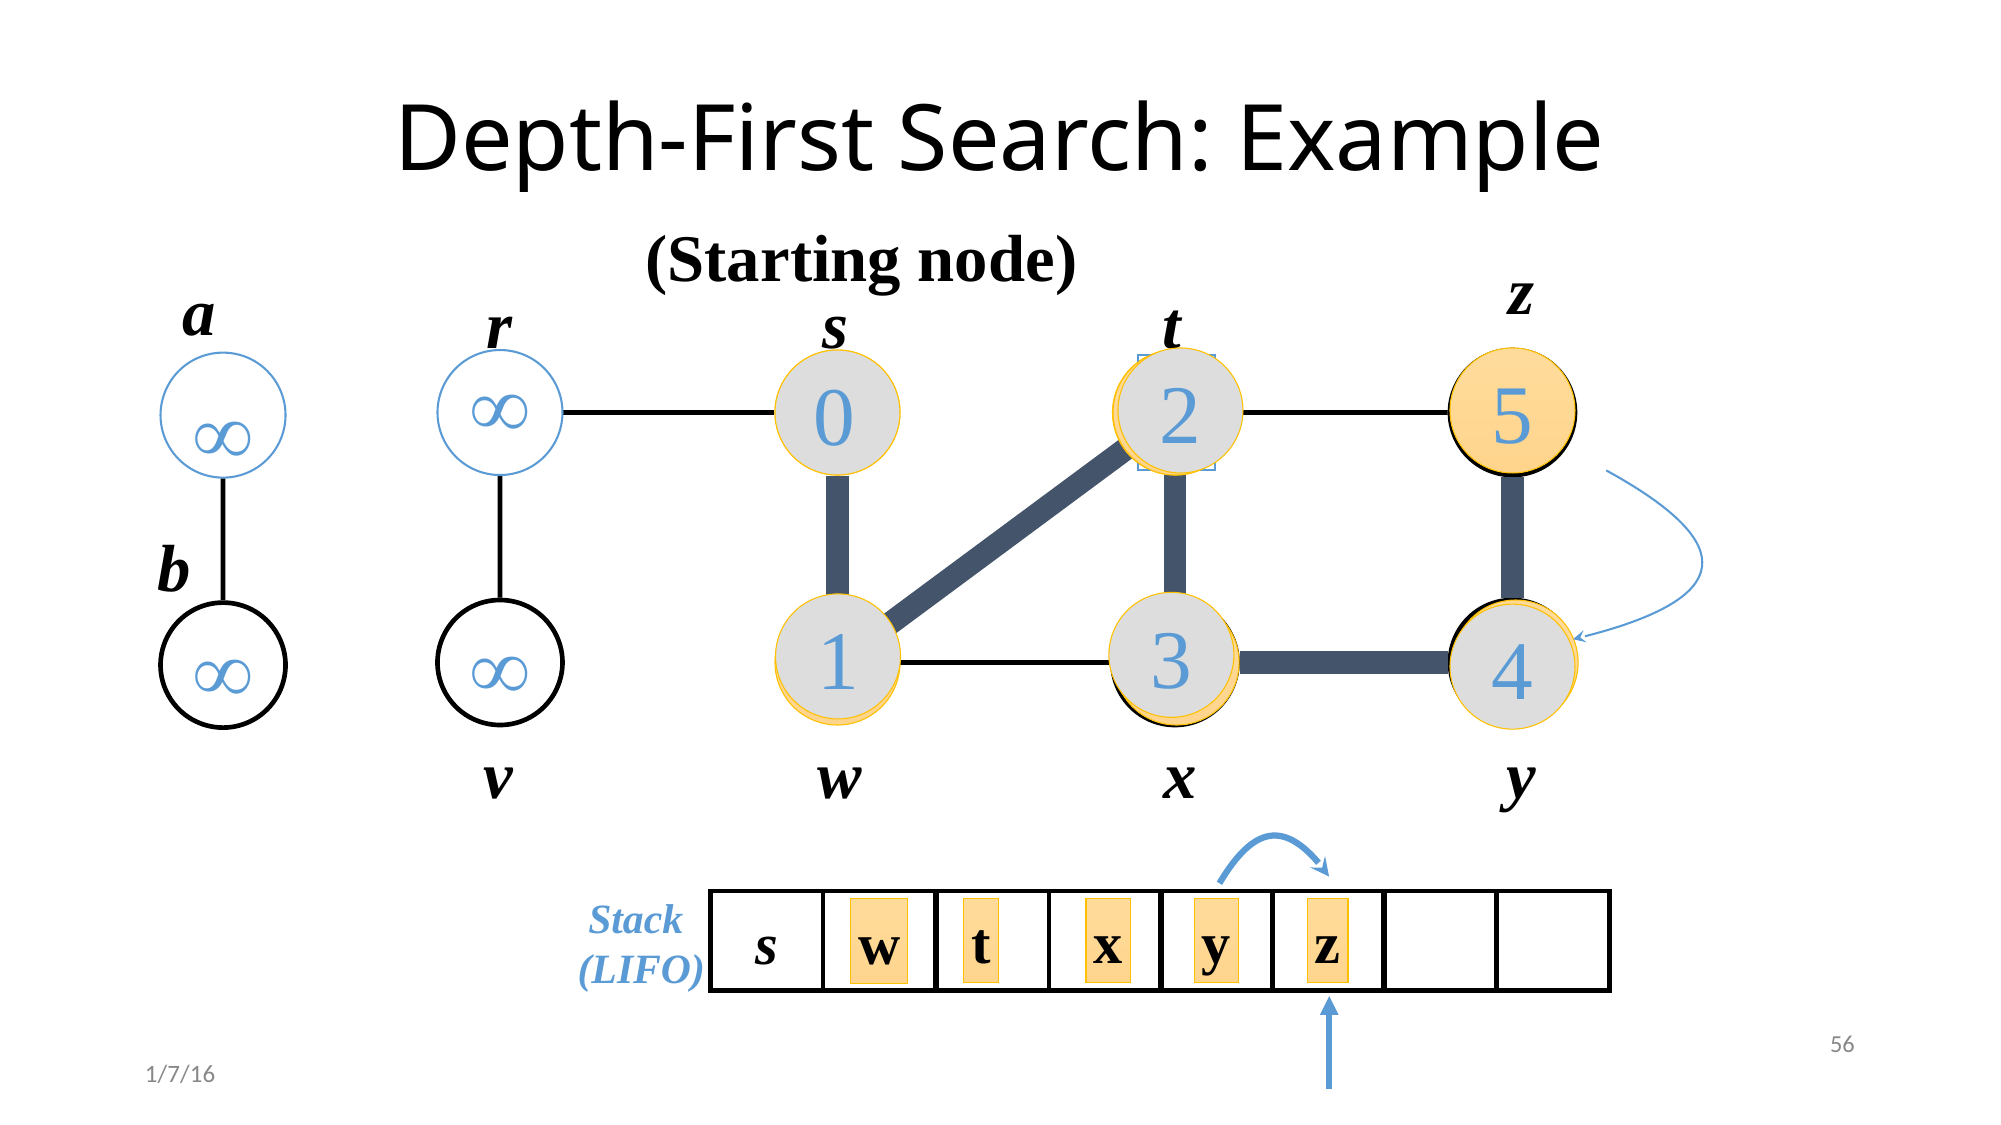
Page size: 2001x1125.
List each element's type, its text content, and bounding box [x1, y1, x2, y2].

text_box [148, 260, 286, 728]
title Depth-First Search: Example [136, 59, 1863, 222]
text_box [710, 890, 822, 992]
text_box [774, 349, 901, 476]
text_box [1323, 996, 1336, 1090]
text_box z [1307, 898, 1348, 983]
text_box [936, 890, 1049, 991]
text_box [1449, 603, 1576, 730]
text_box y [1194, 898, 1239, 983]
text_box z [1501, 240, 1543, 336]
text_box Stack (LIFO) [565, 884, 717, 1000]
text_box [1049, 890, 1160, 991]
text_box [1449, 347, 1576, 474]
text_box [775, 593, 901, 720]
text_box [1496, 890, 1610, 991]
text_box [1113, 599, 1240, 726]
text_box [1272, 890, 1383, 991]
text_box w [809, 726, 870, 820]
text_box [1452, 599, 1579, 726]
slide_number 56 [1411, 1020, 1863, 1066]
text_box s [815, 303, 857, 349]
text_box ¥ [461, 370, 539, 455]
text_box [1108, 592, 1235, 718]
text_box r [479, 274, 521, 353]
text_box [822, 890, 936, 992]
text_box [774, 599, 901, 726]
text_box t [963, 898, 999, 983]
text_box t [1154, 274, 1189, 347]
text_box [1579, 470, 1703, 643]
text_box [1219, 835, 1330, 884]
text_box x [1086, 898, 1131, 983]
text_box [1112, 349, 1239, 476]
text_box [1117, 347, 1244, 474]
text_box [1383, 890, 1496, 991]
text_box v [475, 726, 521, 820]
text_box (Starting node) [637, 207, 1086, 303]
text_box y [1499, 730, 1545, 820]
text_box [437, 599, 563, 726]
text_box x [1156, 726, 1205, 820]
text_box 1/7/16 [137, 1050, 588, 1095]
text_box [437, 350, 563, 476]
text_box [1160, 890, 1272, 991]
